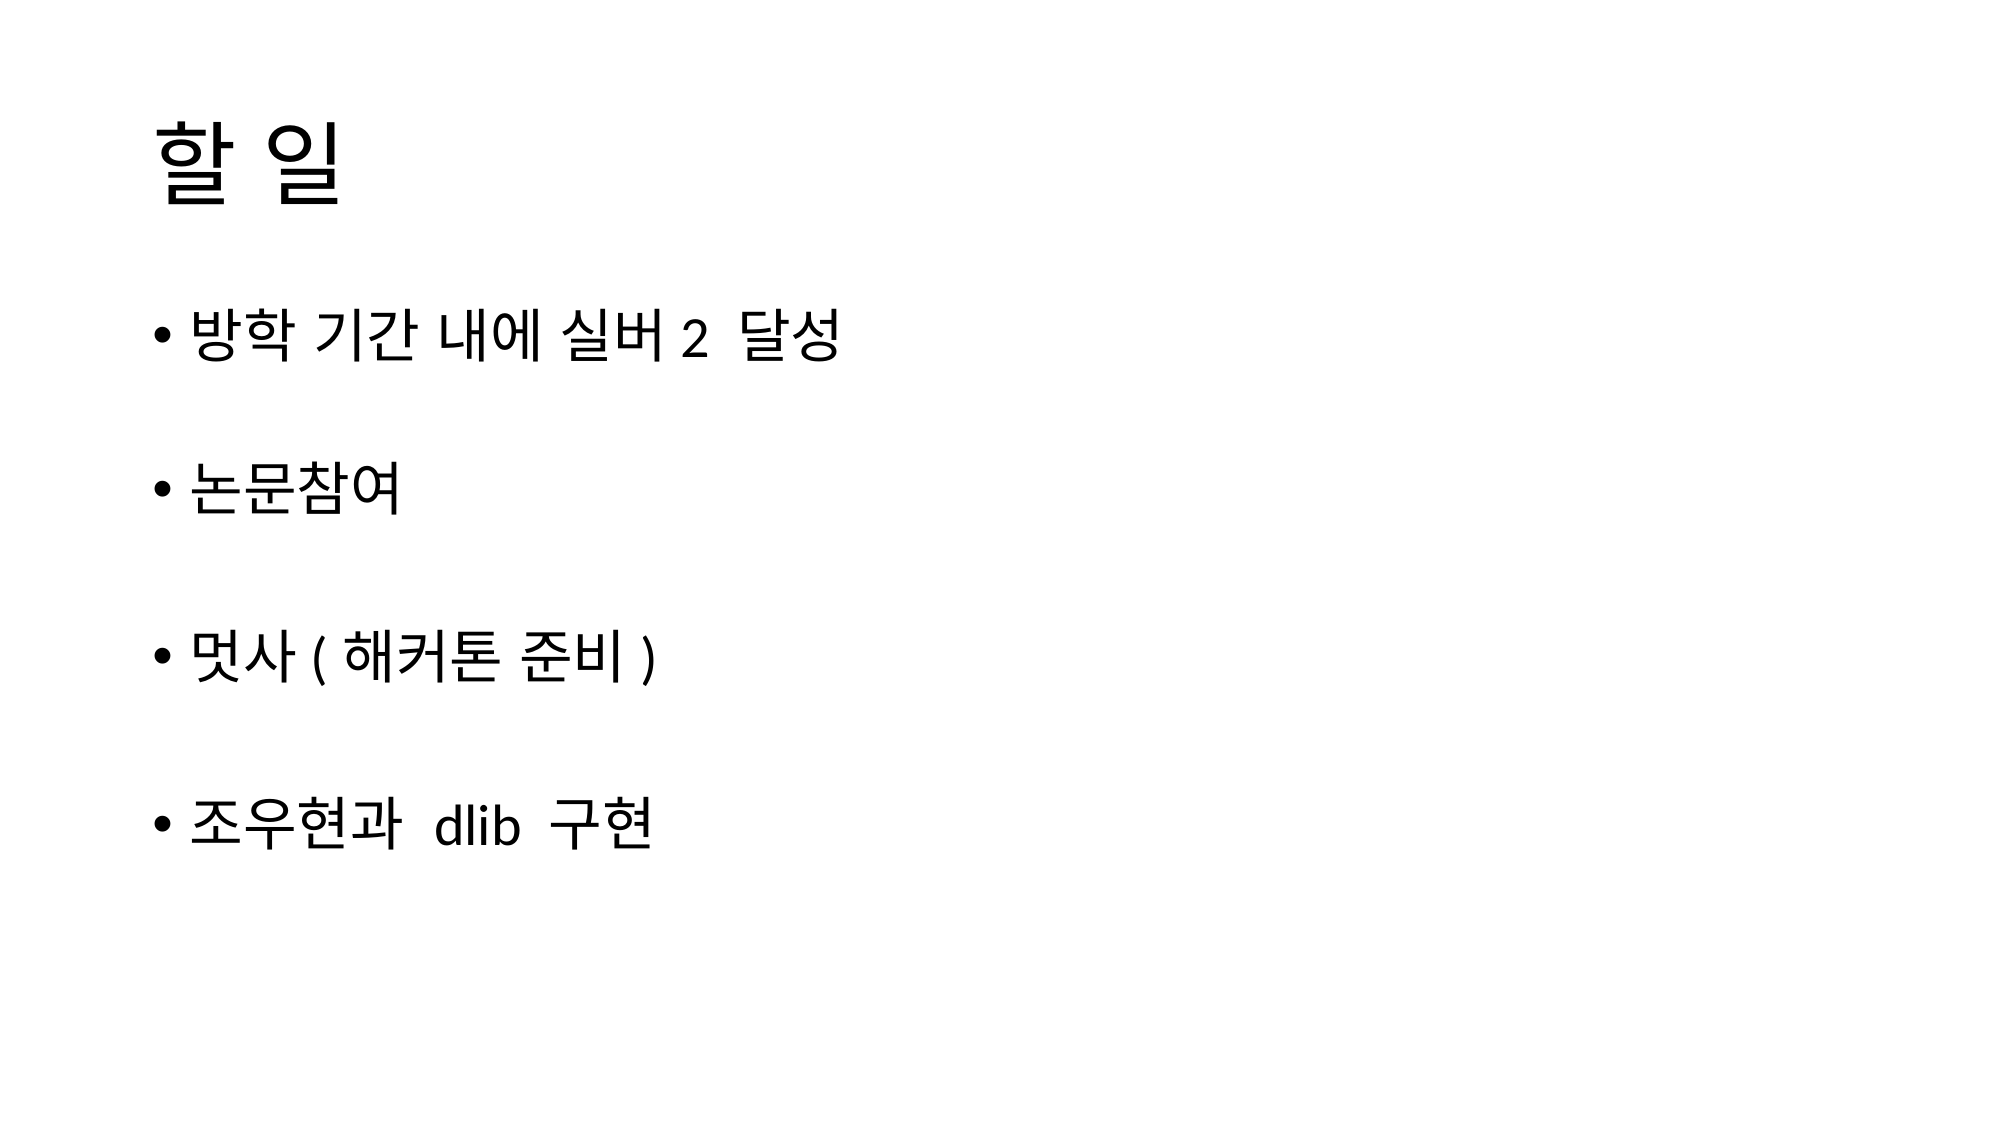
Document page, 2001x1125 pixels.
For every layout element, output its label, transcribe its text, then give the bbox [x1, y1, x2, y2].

list 방학 기간 내에 실버2 달성 논문참여 멋사(해커톤 준비) 조우현과 dlib 구현 [137, 299, 1863, 1014]
title 할 일 [137, 59, 1863, 278]
